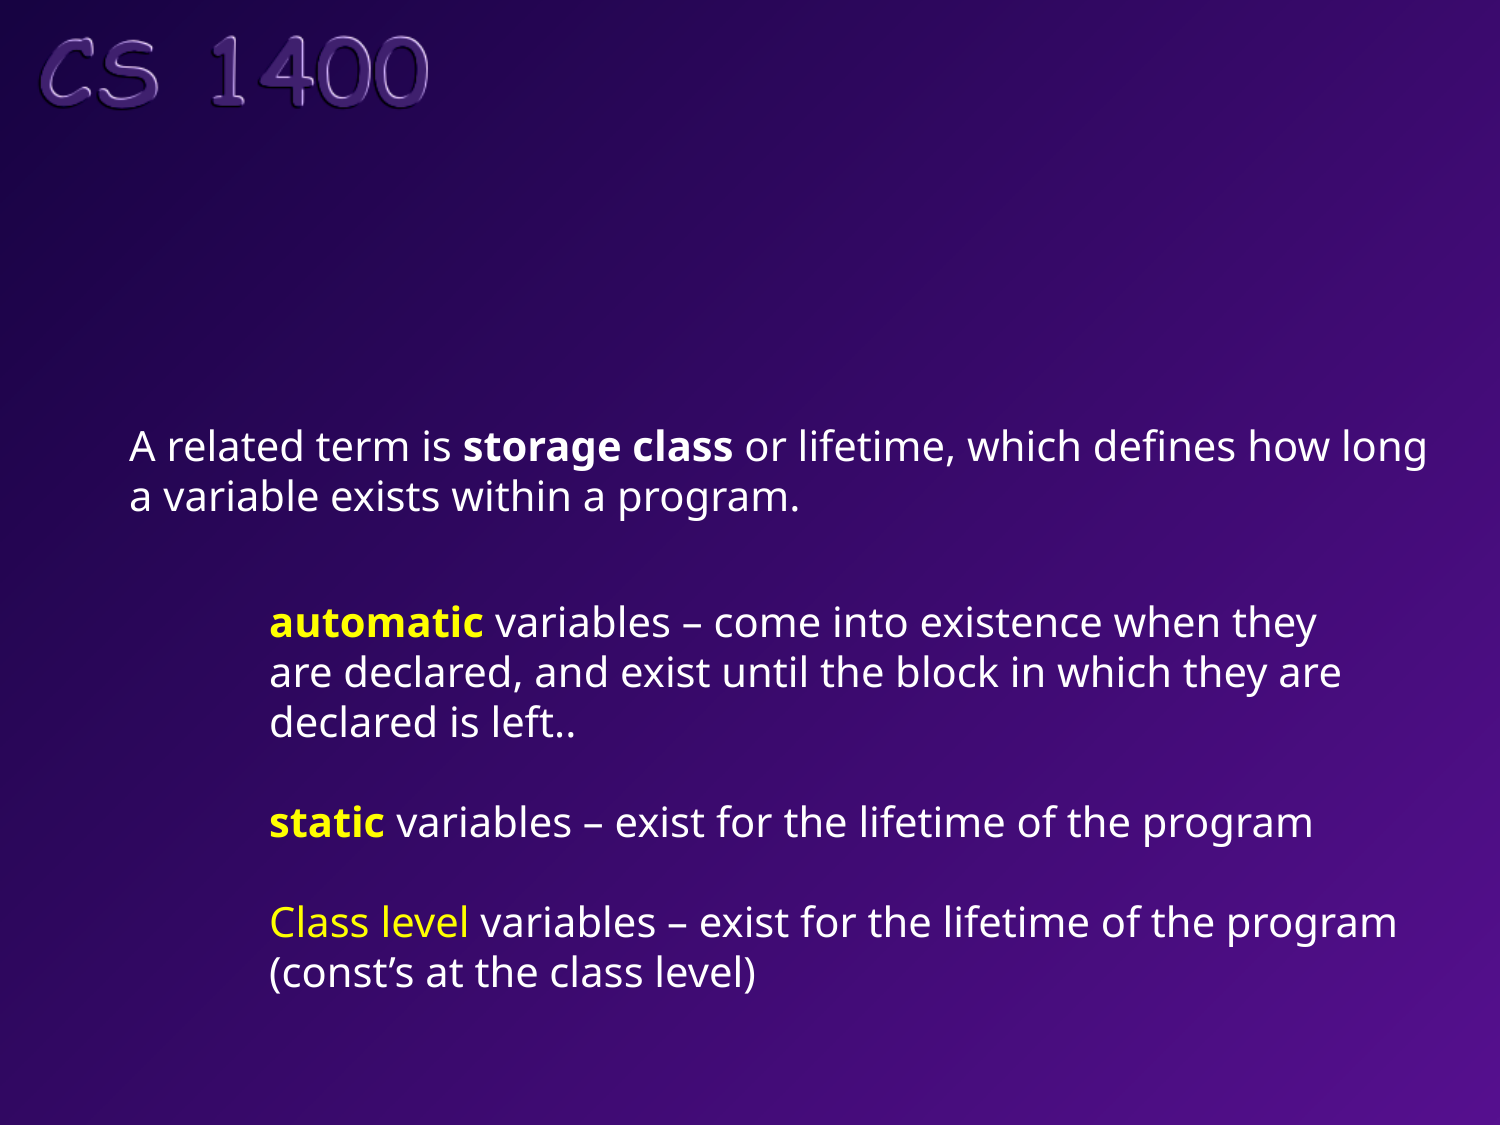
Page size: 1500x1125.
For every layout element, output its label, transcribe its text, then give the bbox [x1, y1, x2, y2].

picture [0, 0, 1500, 1125]
text_box A related term is storage class or lifetime, which defines how long a variable exists within a program. [114, 412, 1444, 528]
text_box automatic variables – come into existence when they are declared, and exist until the block in which they are declared is left.. static variables – exist for the lifetime of the program Class level variables – exist for the lifetime of the program (const’s at the class level) [254, 588, 1414, 1004]
